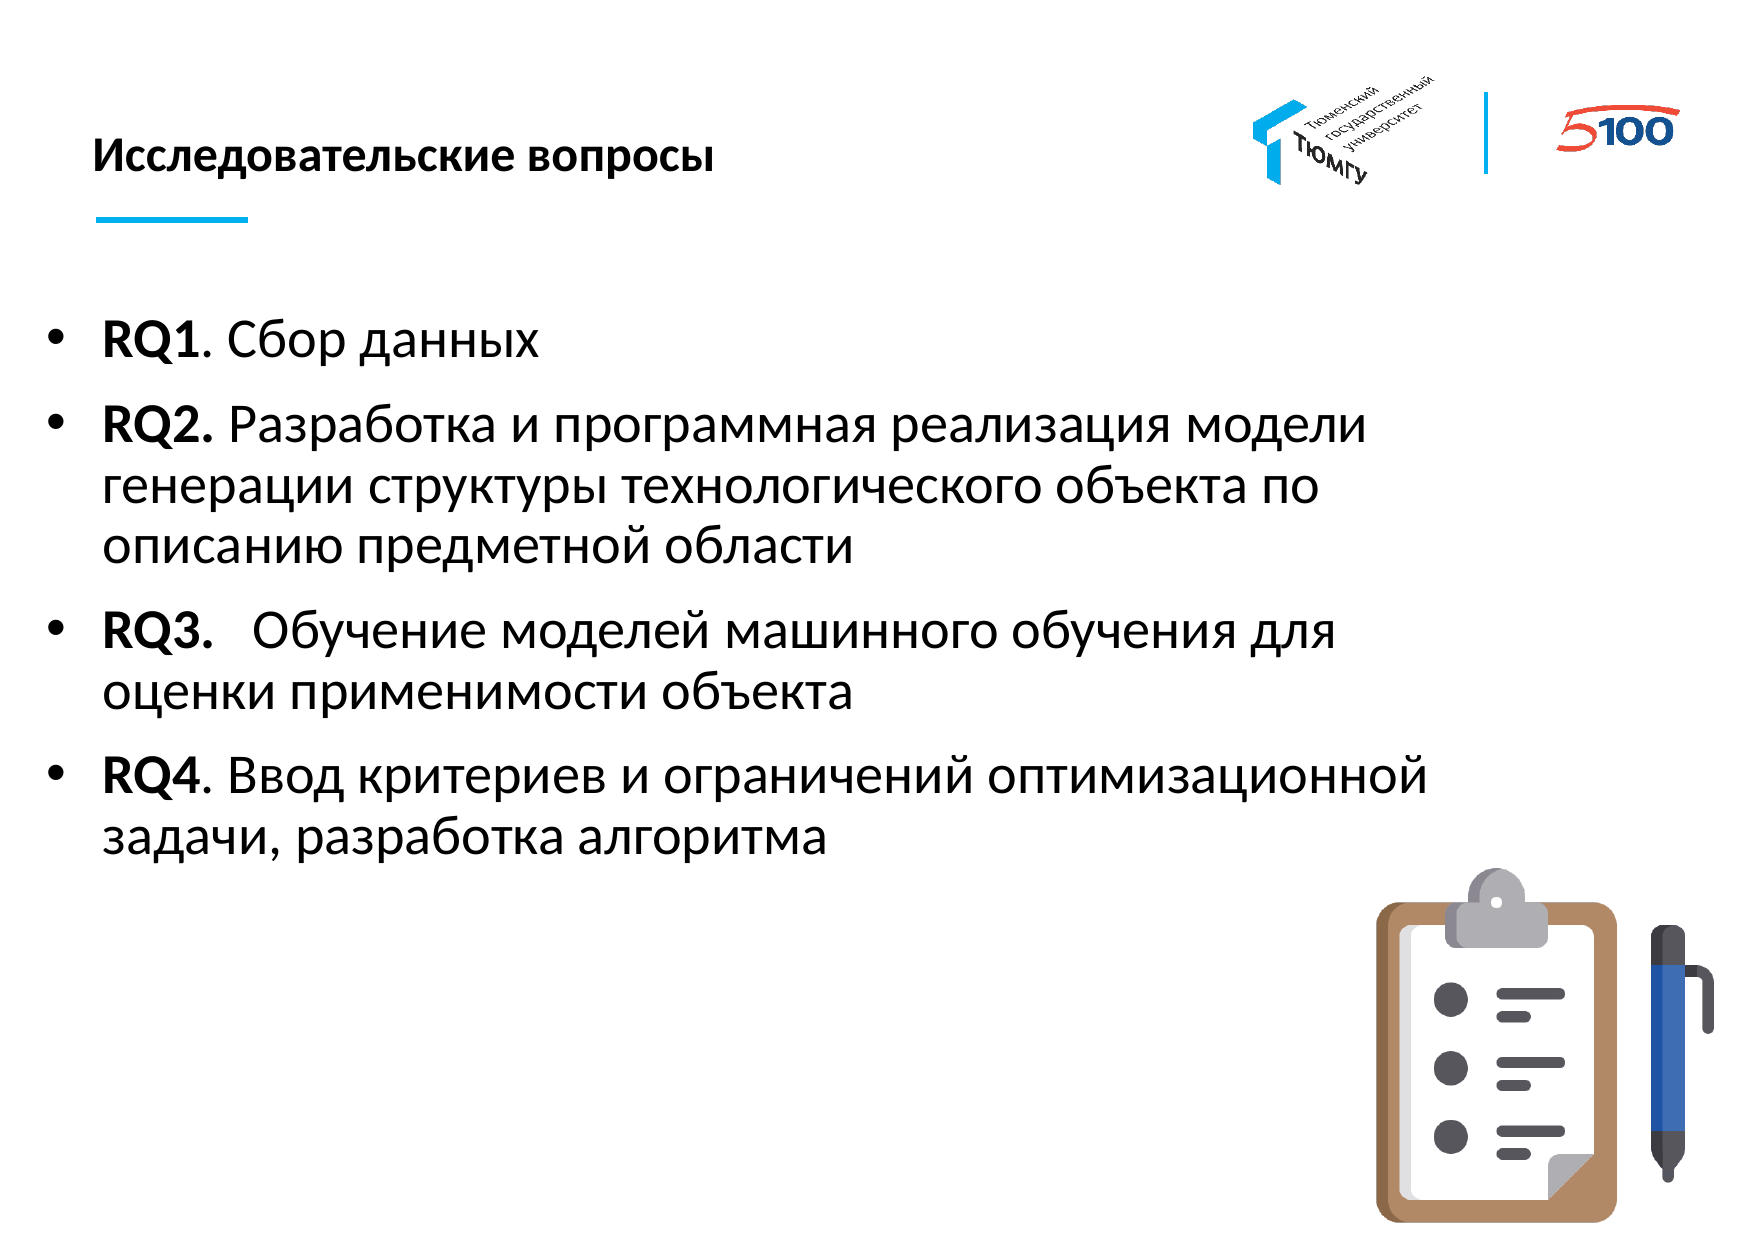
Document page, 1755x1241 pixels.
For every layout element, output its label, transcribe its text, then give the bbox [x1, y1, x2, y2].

text_box RQ1. Сбор данных RQ2. Разработка и программная реализация модели генерации структуры технологического объекта по описанию предметной области RQ3. Обучение моделей машинного обучения для оценки применимости объекта RQ4. Ввод критериев и ограничений оптимизационной задачи, разработка алгоритма [29, 300, 1470, 1241]
picture [1250, 74, 1438, 187]
picture [1541, 81, 1688, 176]
picture [1359, 862, 1725, 1228]
text_box Исследовательские вопросы [75, 119, 1156, 205]
